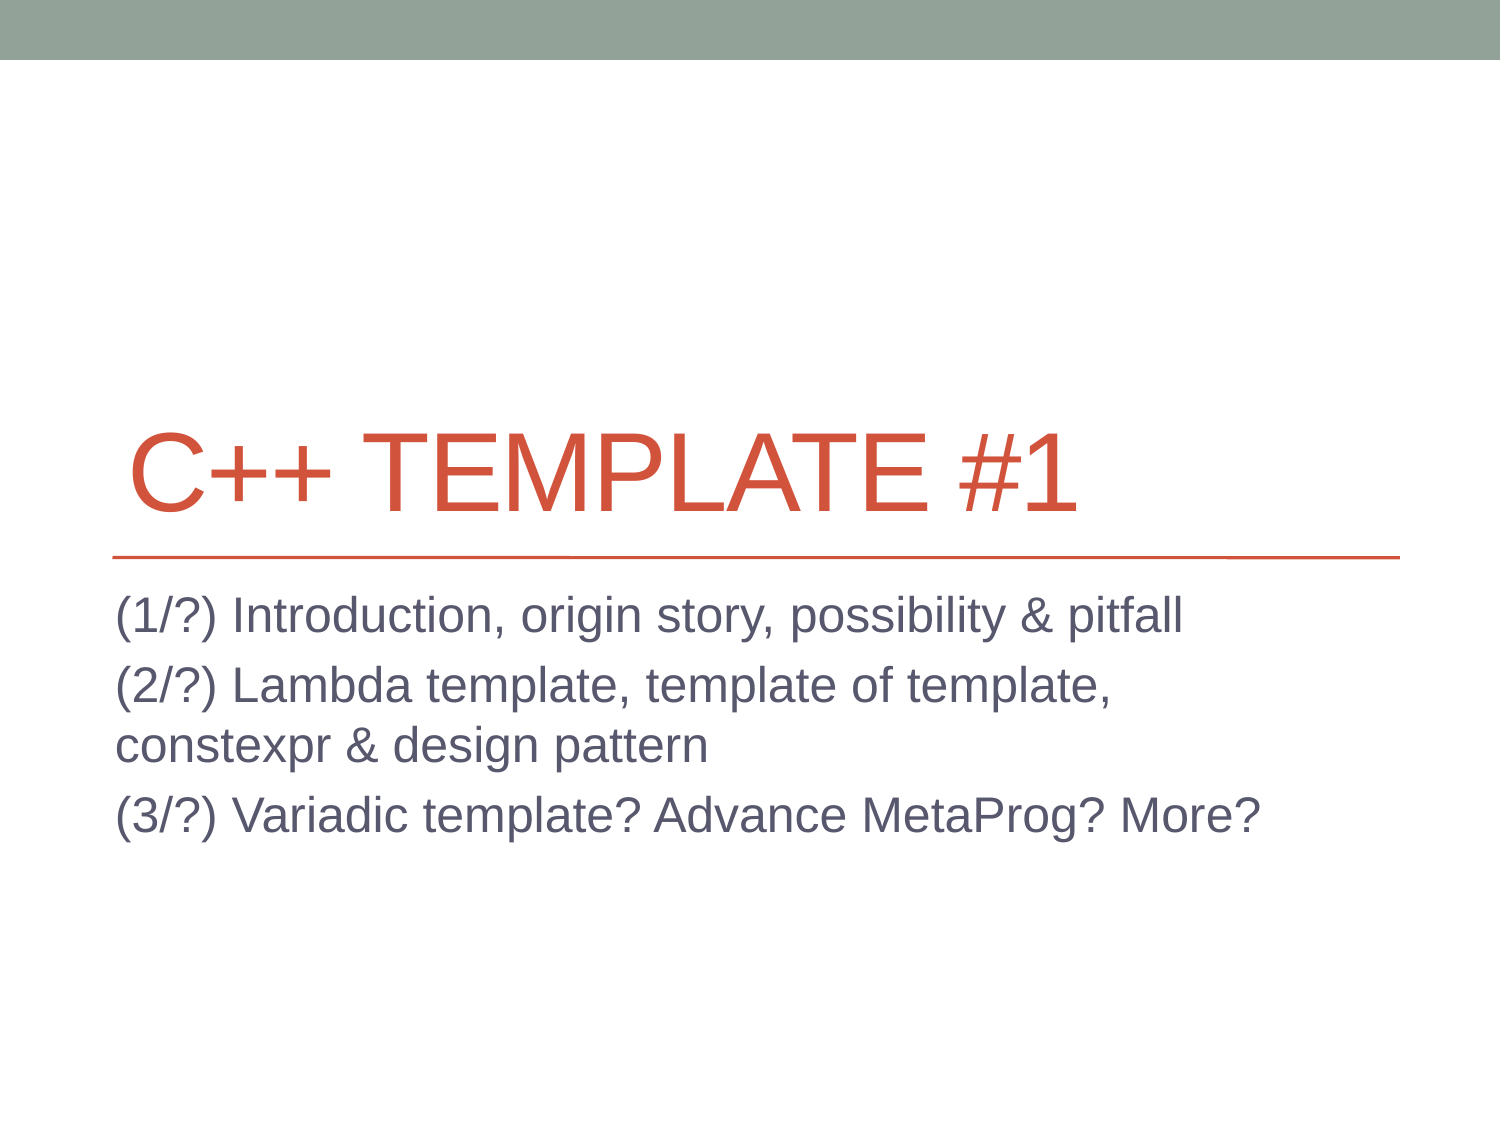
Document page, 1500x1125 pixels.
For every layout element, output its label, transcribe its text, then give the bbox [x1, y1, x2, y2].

title C++ Template #1 [112, 224, 1400, 542]
subtitle (1/?) Introduction, origin story, possibility & pitfall (2/?) Lambda template, template of template, constexpr & design pattern (3/?) Variadic template? Advance MetaProg? More? [99, 575, 1288, 875]
